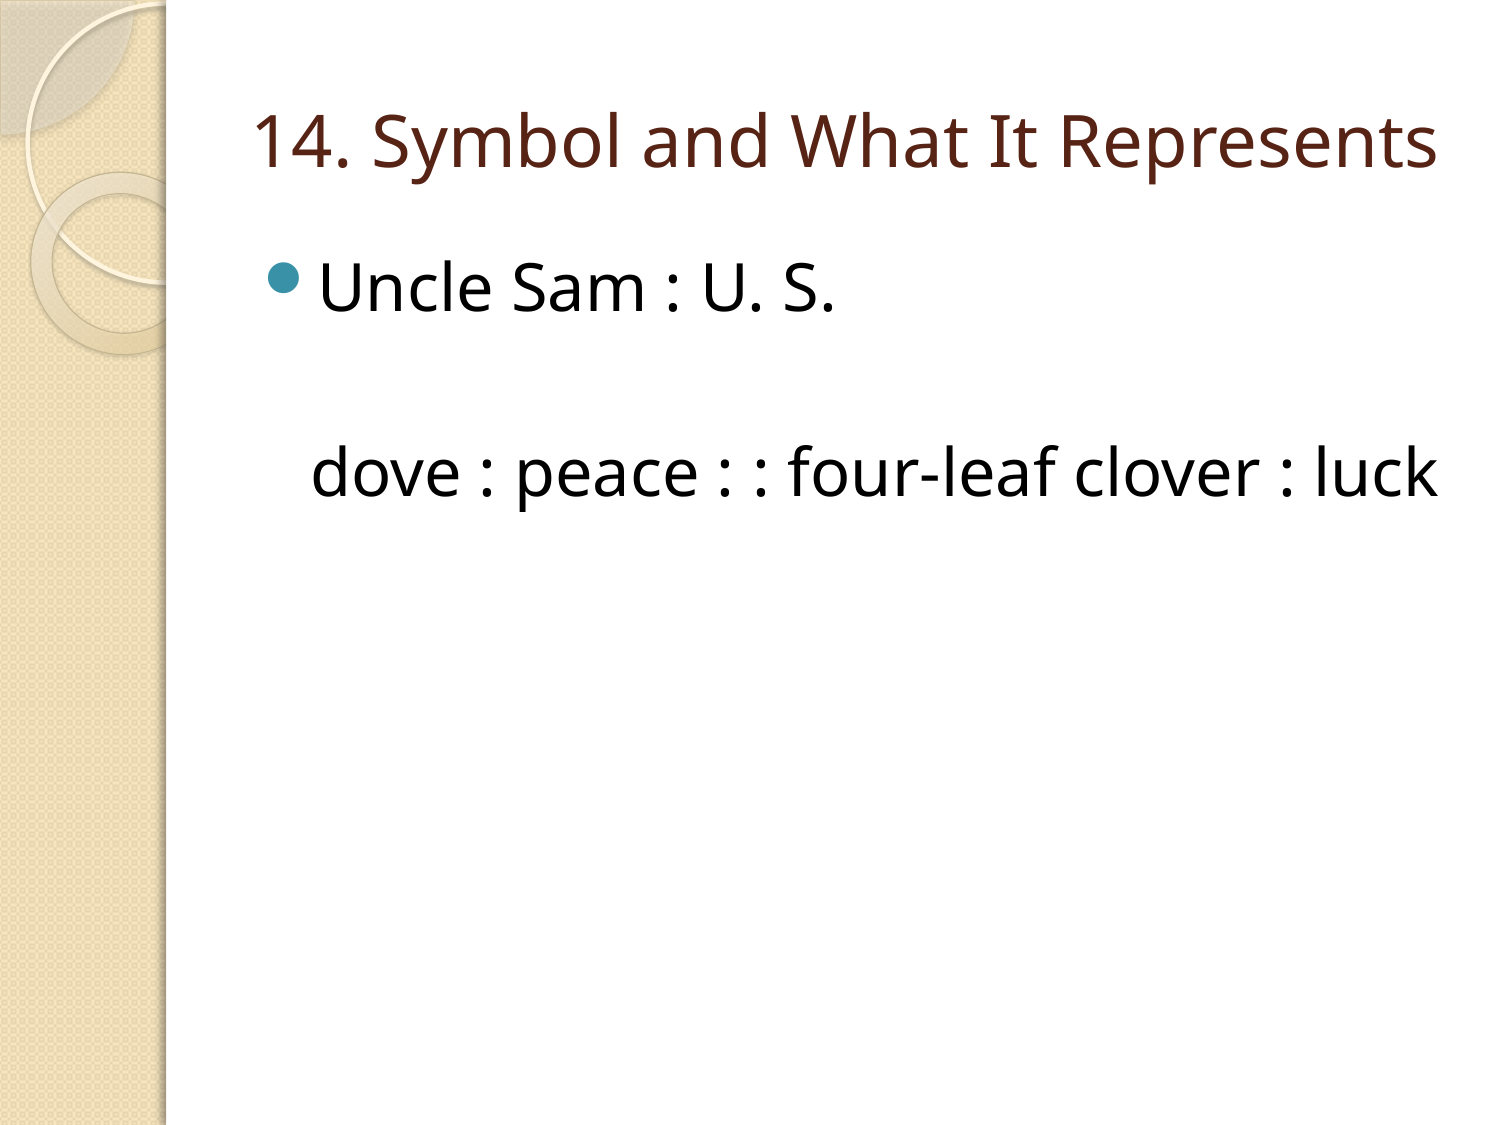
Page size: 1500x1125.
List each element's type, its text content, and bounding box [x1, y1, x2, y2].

title 14. Symbol and What It Represents [235, 45, 1466, 233]
list Uncle Sam : U. S. dove : peace : : four-leaf clover : luck [235, 237, 1466, 1025]
